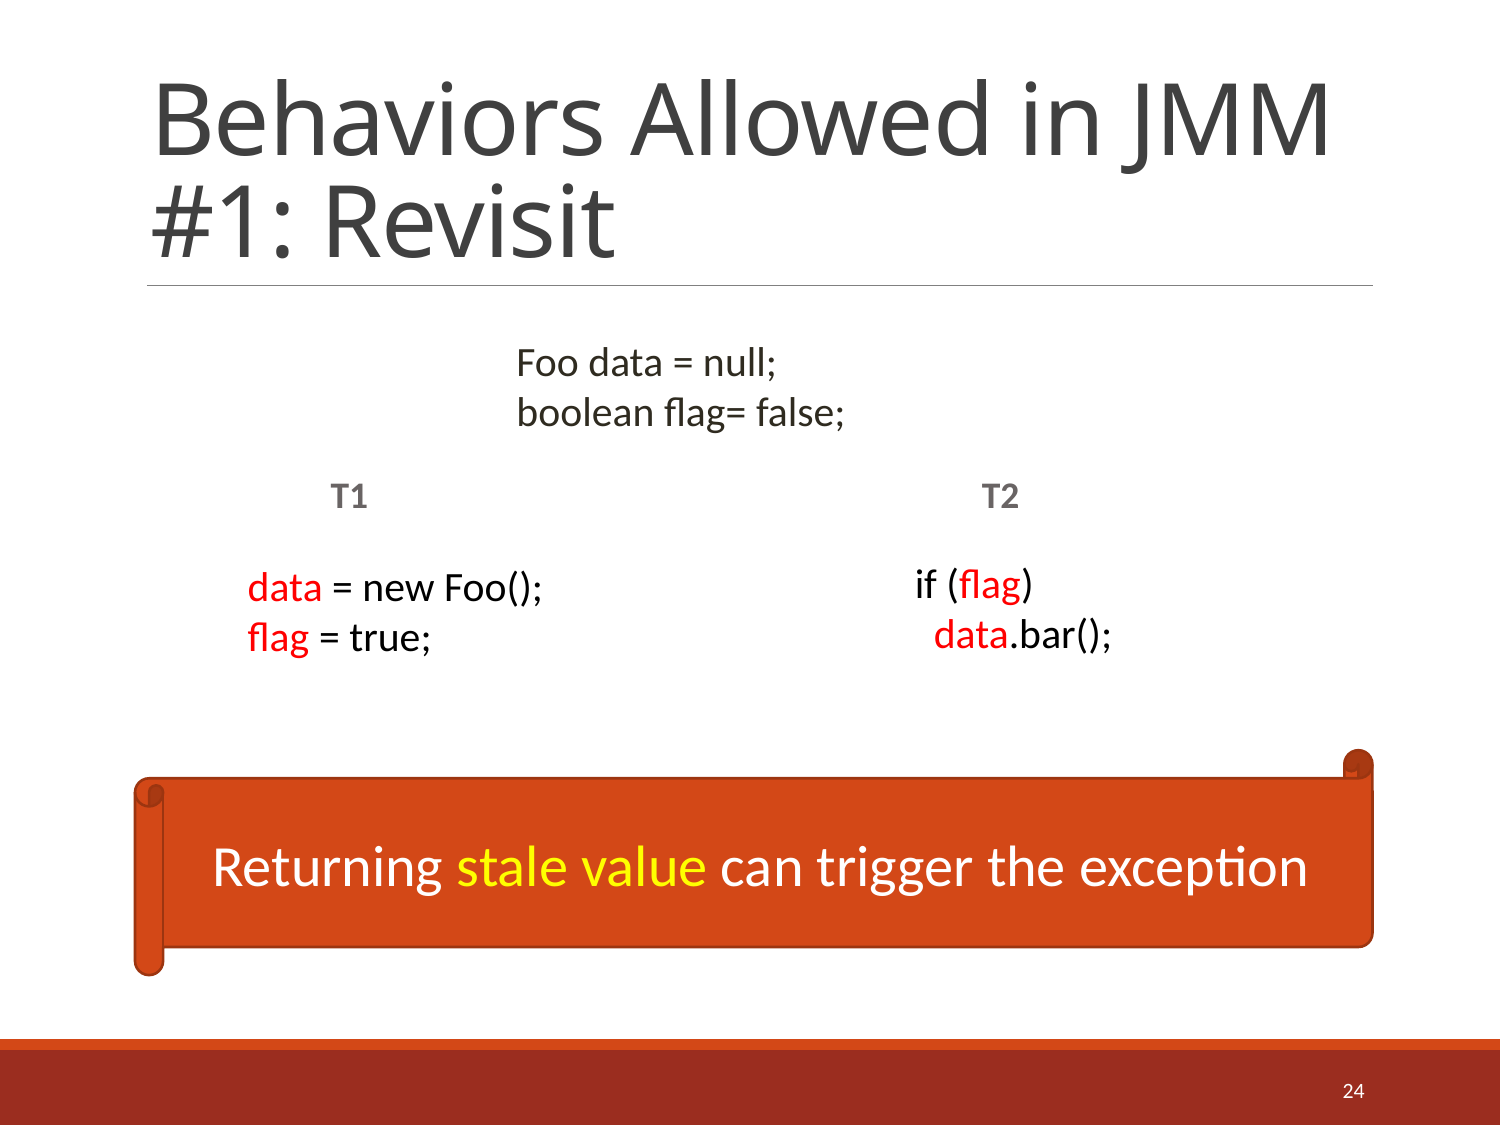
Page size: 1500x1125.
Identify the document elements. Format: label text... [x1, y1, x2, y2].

text_box Foo data = null; boolean flag= false; [501, 327, 868, 492]
text_box T2 [967, 463, 1046, 523]
slide_number 24 [1218, 1059, 1380, 1120]
title Behaviors Allowed in JMM #1: Revisit [135, 47, 1373, 285]
text_box Returning stale value can trigger the exception [133, 748, 1374, 977]
text_box data = new Foo(); flag = true; [233, 552, 563, 718]
text_box if (flag) data.bar(); [899, 549, 1243, 665]
text_box T1 [315, 463, 396, 524]
